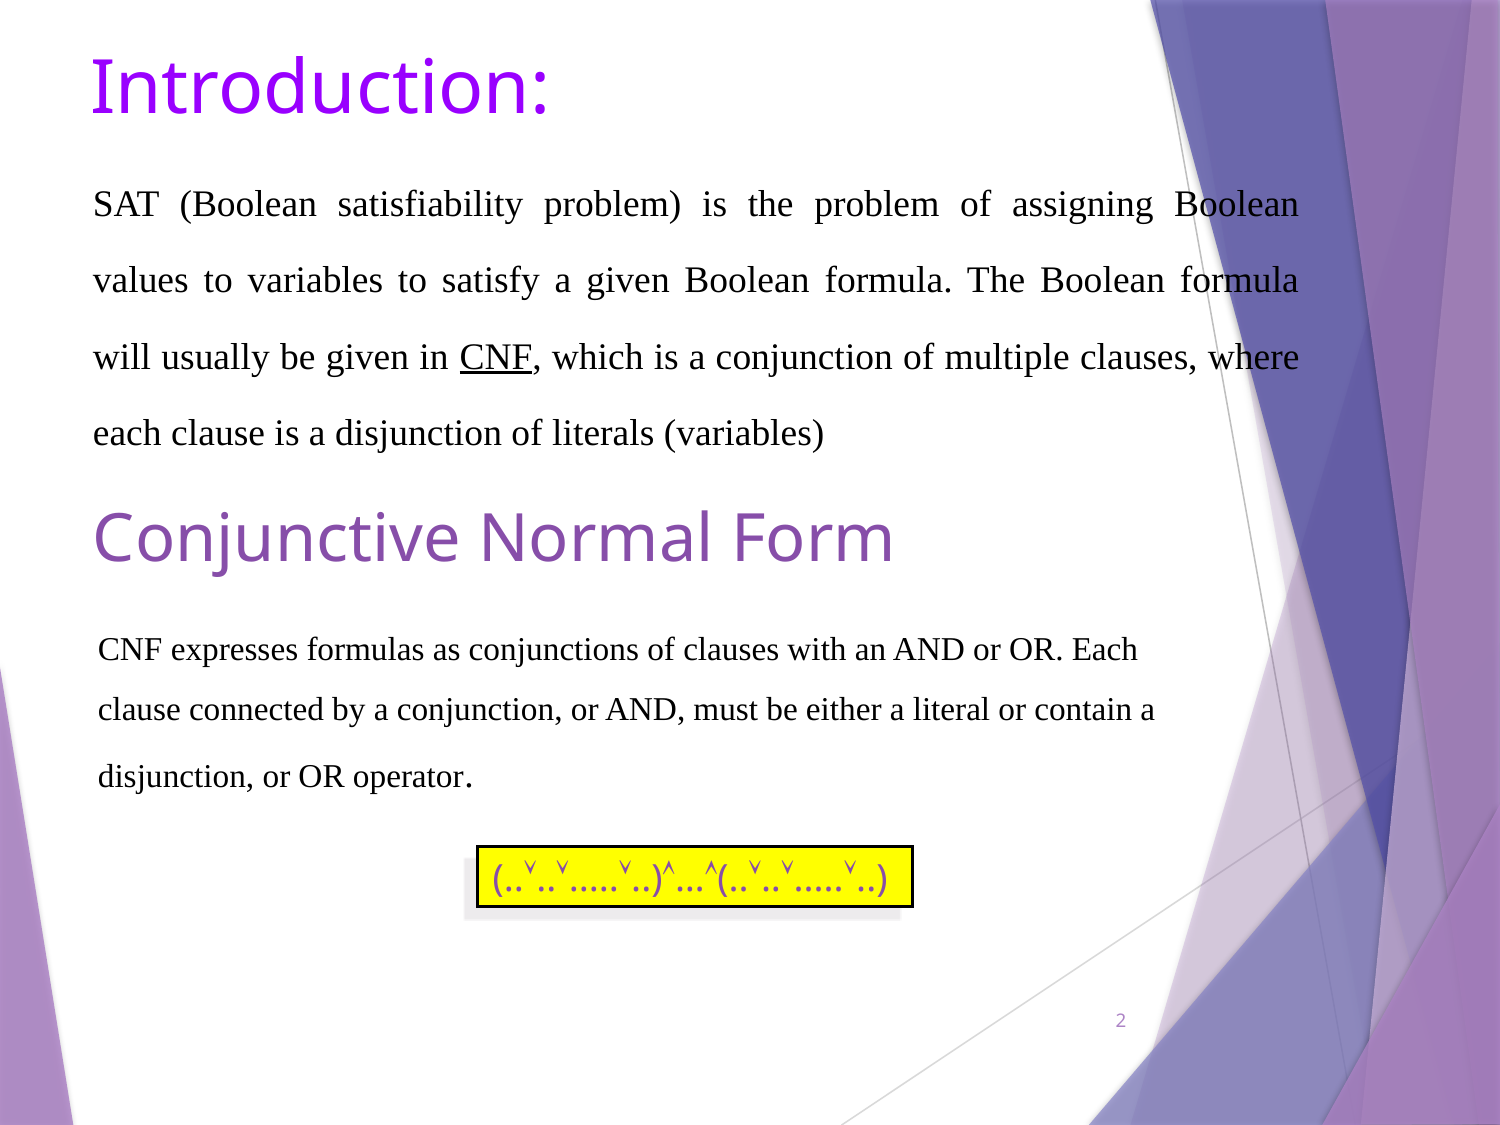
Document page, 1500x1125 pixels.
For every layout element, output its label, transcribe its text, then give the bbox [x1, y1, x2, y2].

text_box Conjunctive Normal Form [78, 487, 994, 583]
text_box SAT (Boolean satisfiability problem) is the problem of assigning Boolean values to variables to satisfy a given Boolean formula. The Boolean formula will usually be given in CNF, which is a conjunction of multiple clauses, where each clause is a disjunction of literals (variables) [78, 140, 1316, 461]
title Introduction: [75, 31, 1350, 169]
slide_number 2 [1057, 991, 1142, 1051]
text_box CNF expresses formulas as conjunctions of clauses with an AND or OR. Each clause connected by a conjunction, or AND, must be either a literal or contain a disjunction, or OR operator. [83, 600, 1240, 802]
text_box (...........)…(...........) [477, 846, 913, 907]
